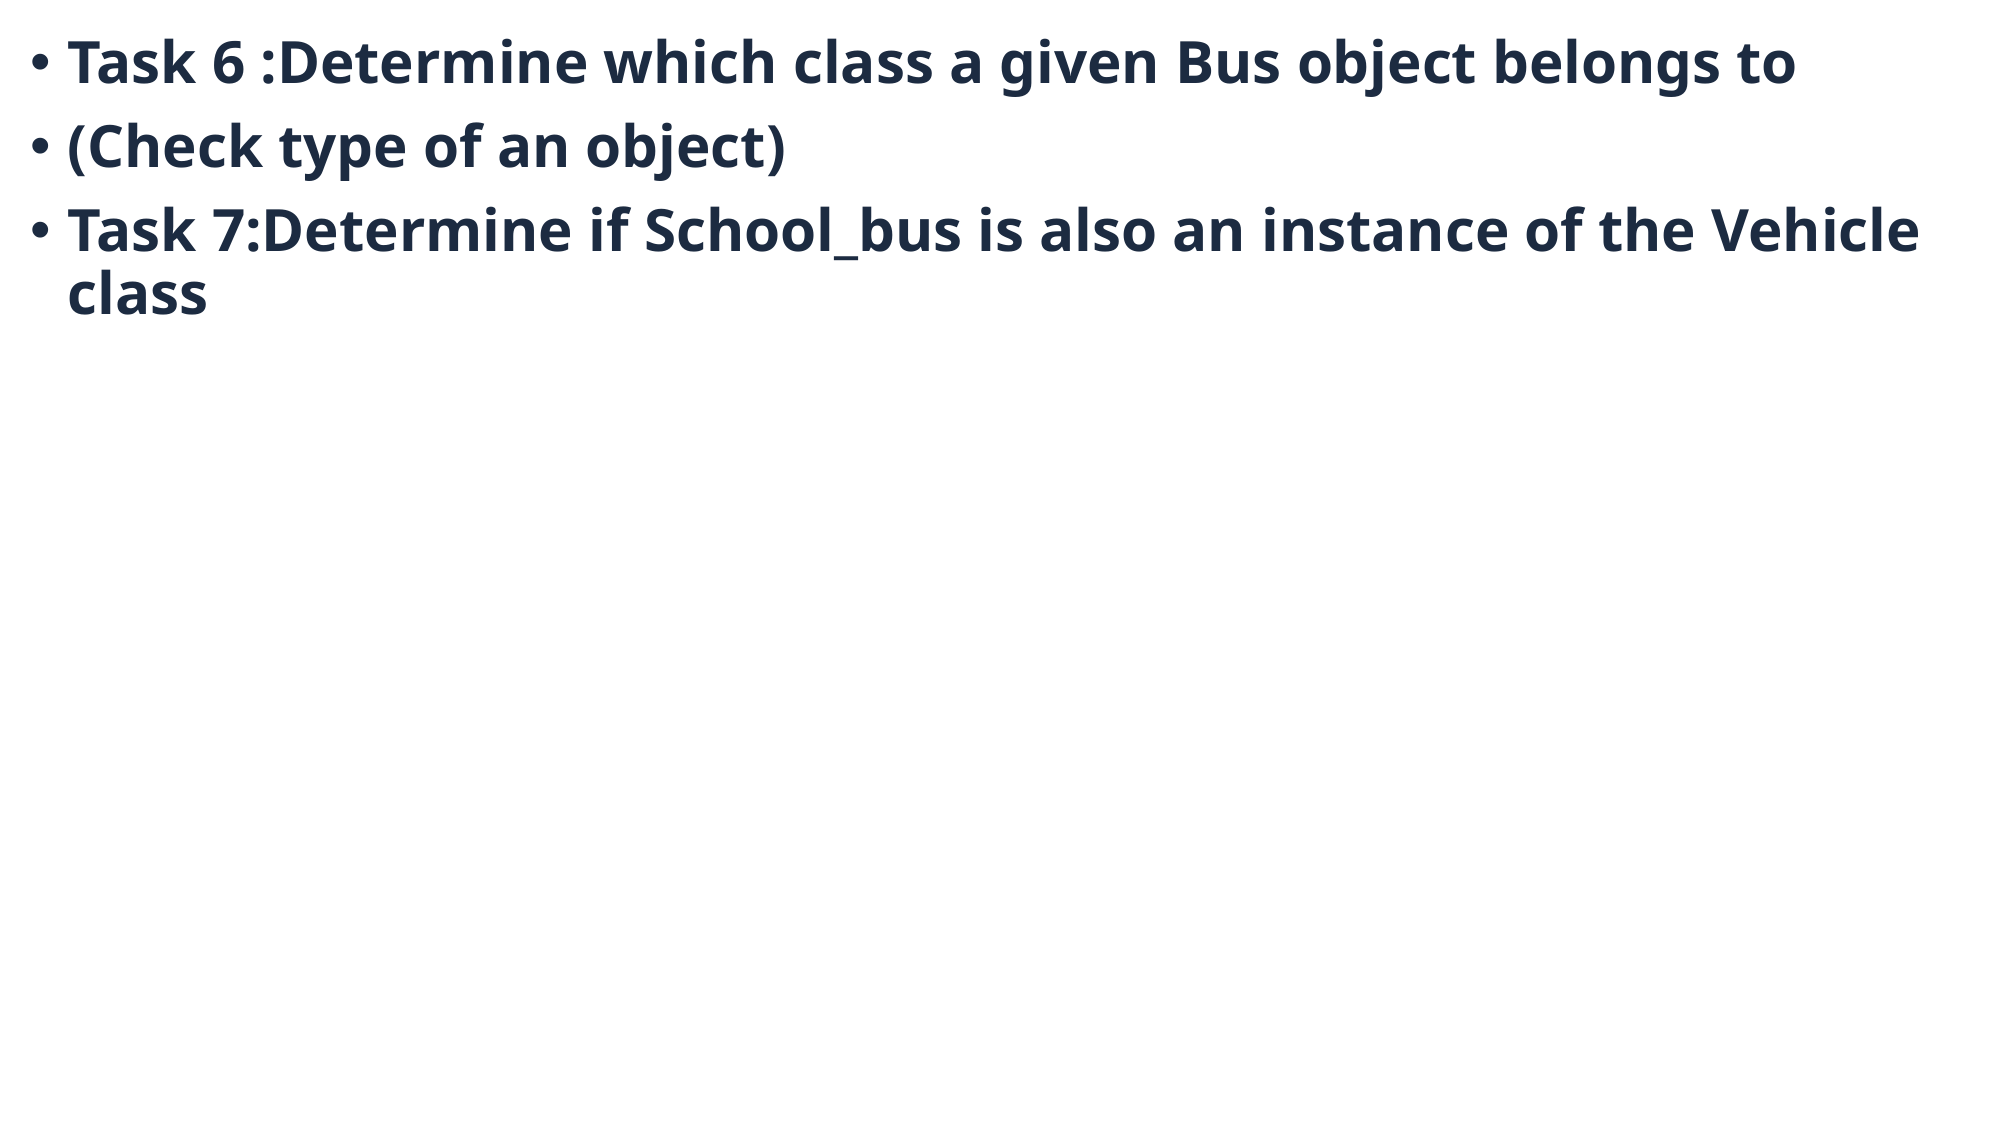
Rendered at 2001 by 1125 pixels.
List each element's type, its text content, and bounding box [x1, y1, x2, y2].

list Task 6 :Determine which class a given Bus object belongs to (Check type of an object) Task 7:Determine if School_bus is also an instance of the Vehicle class [15, 26, 1968, 1100]
